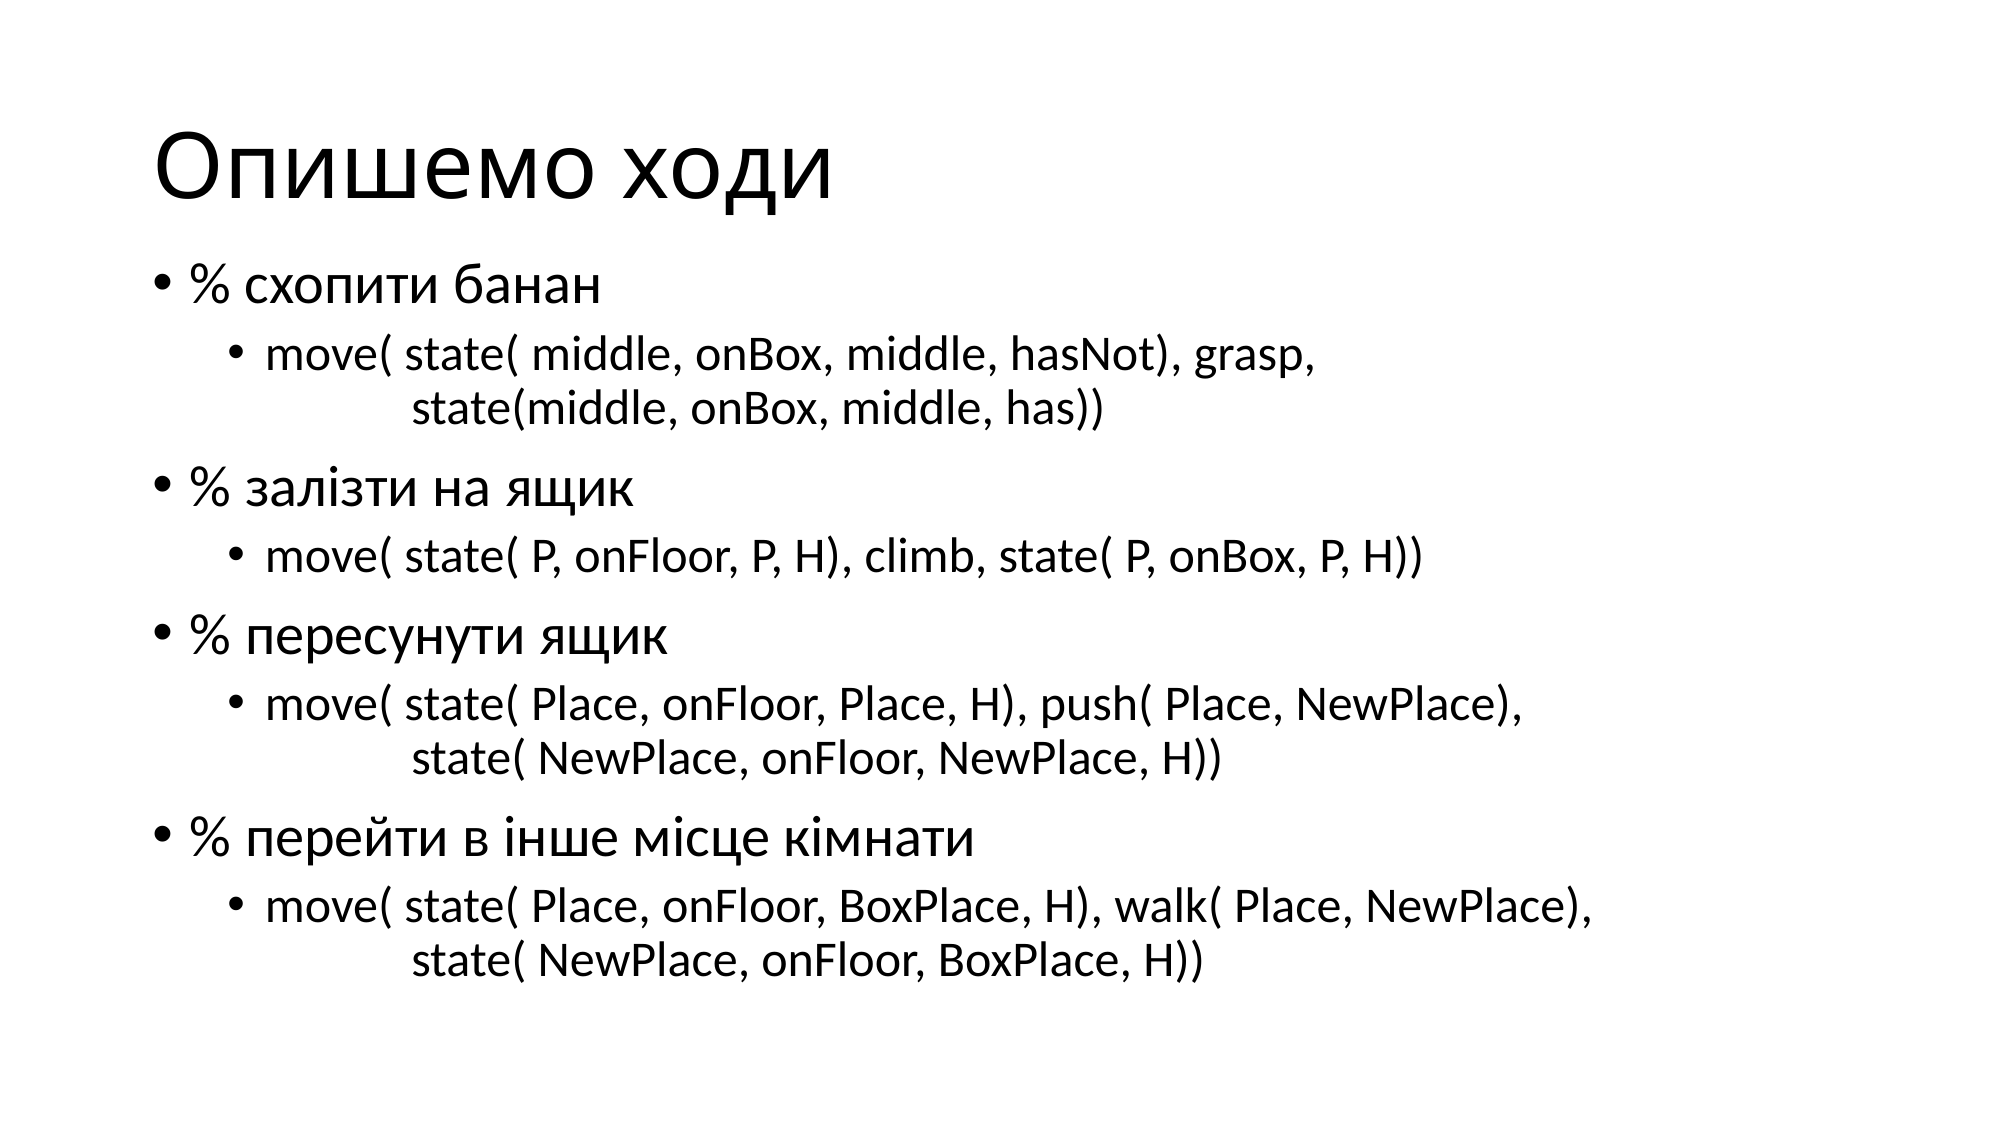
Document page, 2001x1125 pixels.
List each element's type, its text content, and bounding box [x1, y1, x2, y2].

list % схопити банан move( state( middle, onBox, middle, hasNot), grasp, state(middle, onBox, middle, has)) % залізти на ящик move( state( P, onFloor, P, H), climb, state( P, onBox, P, H)) % пересунути ящик move( state( Place, onFloor, Place, H), push( Place, NewPlace), state( NewPlace, onFloor, NewPlace, H)) % перейти в інше місце кімнати move( state( Place, onFloor, BoxPlace, H), walk( Place, NewPlace), state( NewPlace, onFloor, BoxPlace, H)) [137, 246, 1863, 1014]
title Опишемо ходи [137, 59, 1863, 246]
